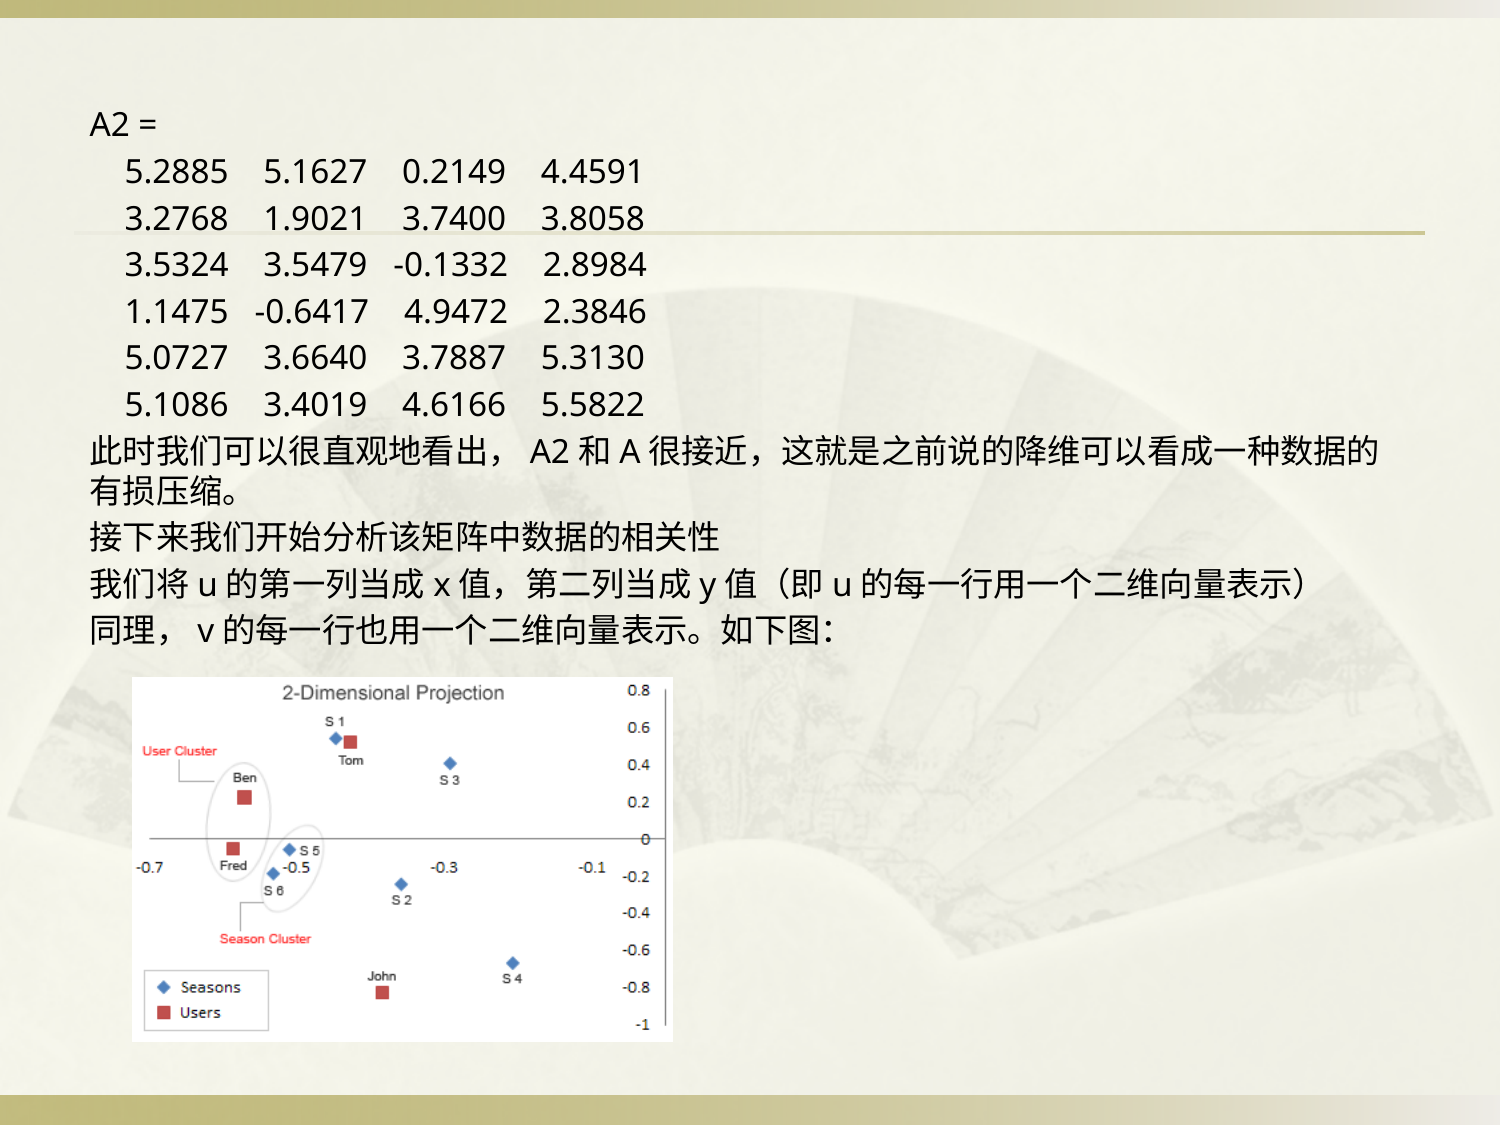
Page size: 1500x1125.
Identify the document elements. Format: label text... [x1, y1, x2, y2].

list A2 = 5.2885 5.1627 0.2149 4.4591 3.2768 1.9021 3.7400 3.8058 3.5324 3.5479 -0.1332 2.8984 1.1475 -0.6417 4.9472 2.3846 5.0727 3.6640 3.7887 5.3130 5.1086 3.4019 4.6166 5.5822 此时我们可以很直观地看出，A2和A很接近，这就是之前说的降维可以看成一种数据的有损压缩。 接下来我们开始分析该矩阵中数据的相关性 我们将u的第一列当成x值，第二列当成y值（即u的每一行用一个二维向量表示） 同理，v的每一行也用一个二维向量表示。如下图： [74, 96, 1425, 1032]
picture [132, 676, 673, 1042]
